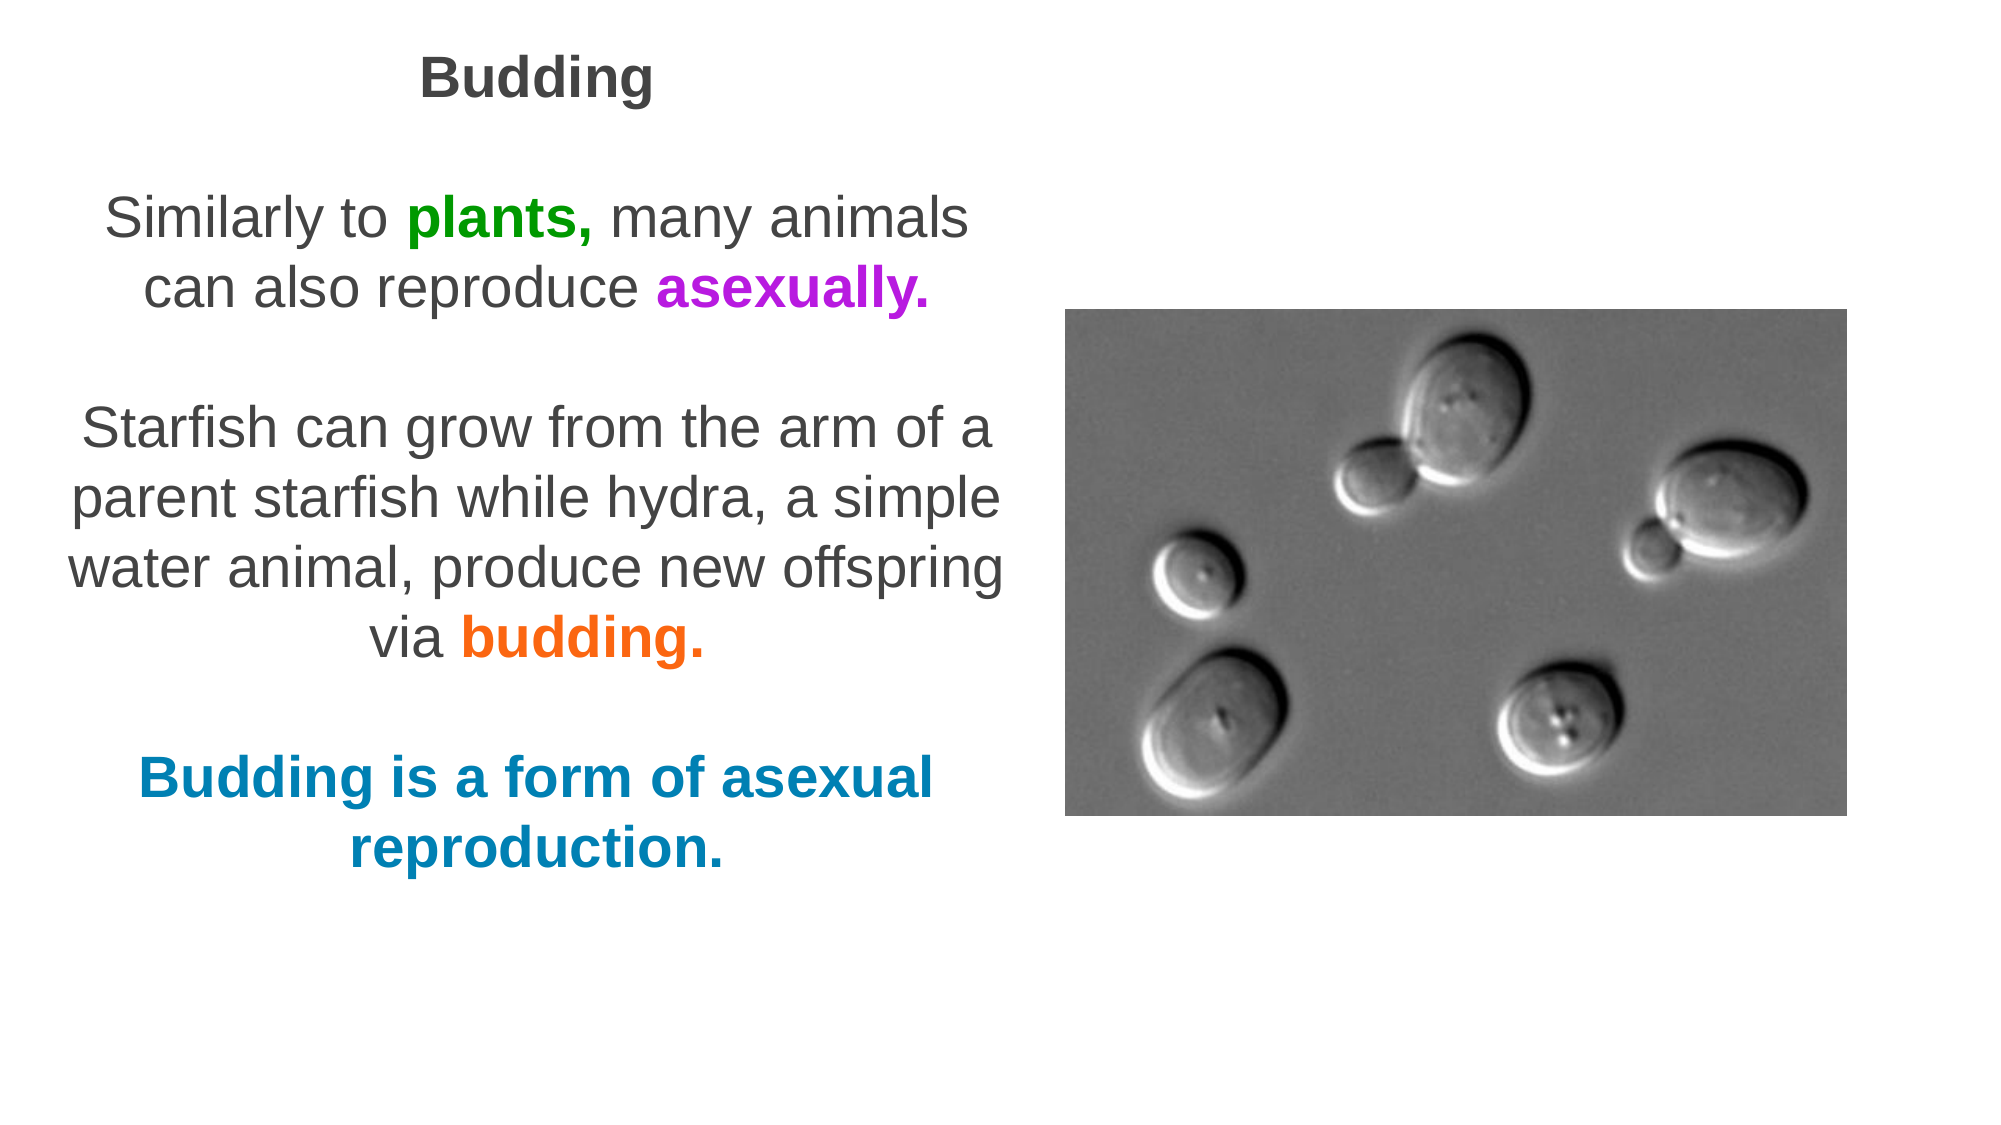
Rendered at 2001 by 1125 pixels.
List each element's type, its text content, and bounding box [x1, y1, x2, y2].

picture [1065, 309, 1847, 816]
text_box Budding Similarly to plants, many animals can also reproduce asexually. Starfish can grow from the arm of a parent starfish while hydra, a simple water animal, produce new offspring via budding. Budding is a form of asexual reproduction. [37, 31, 1038, 887]
